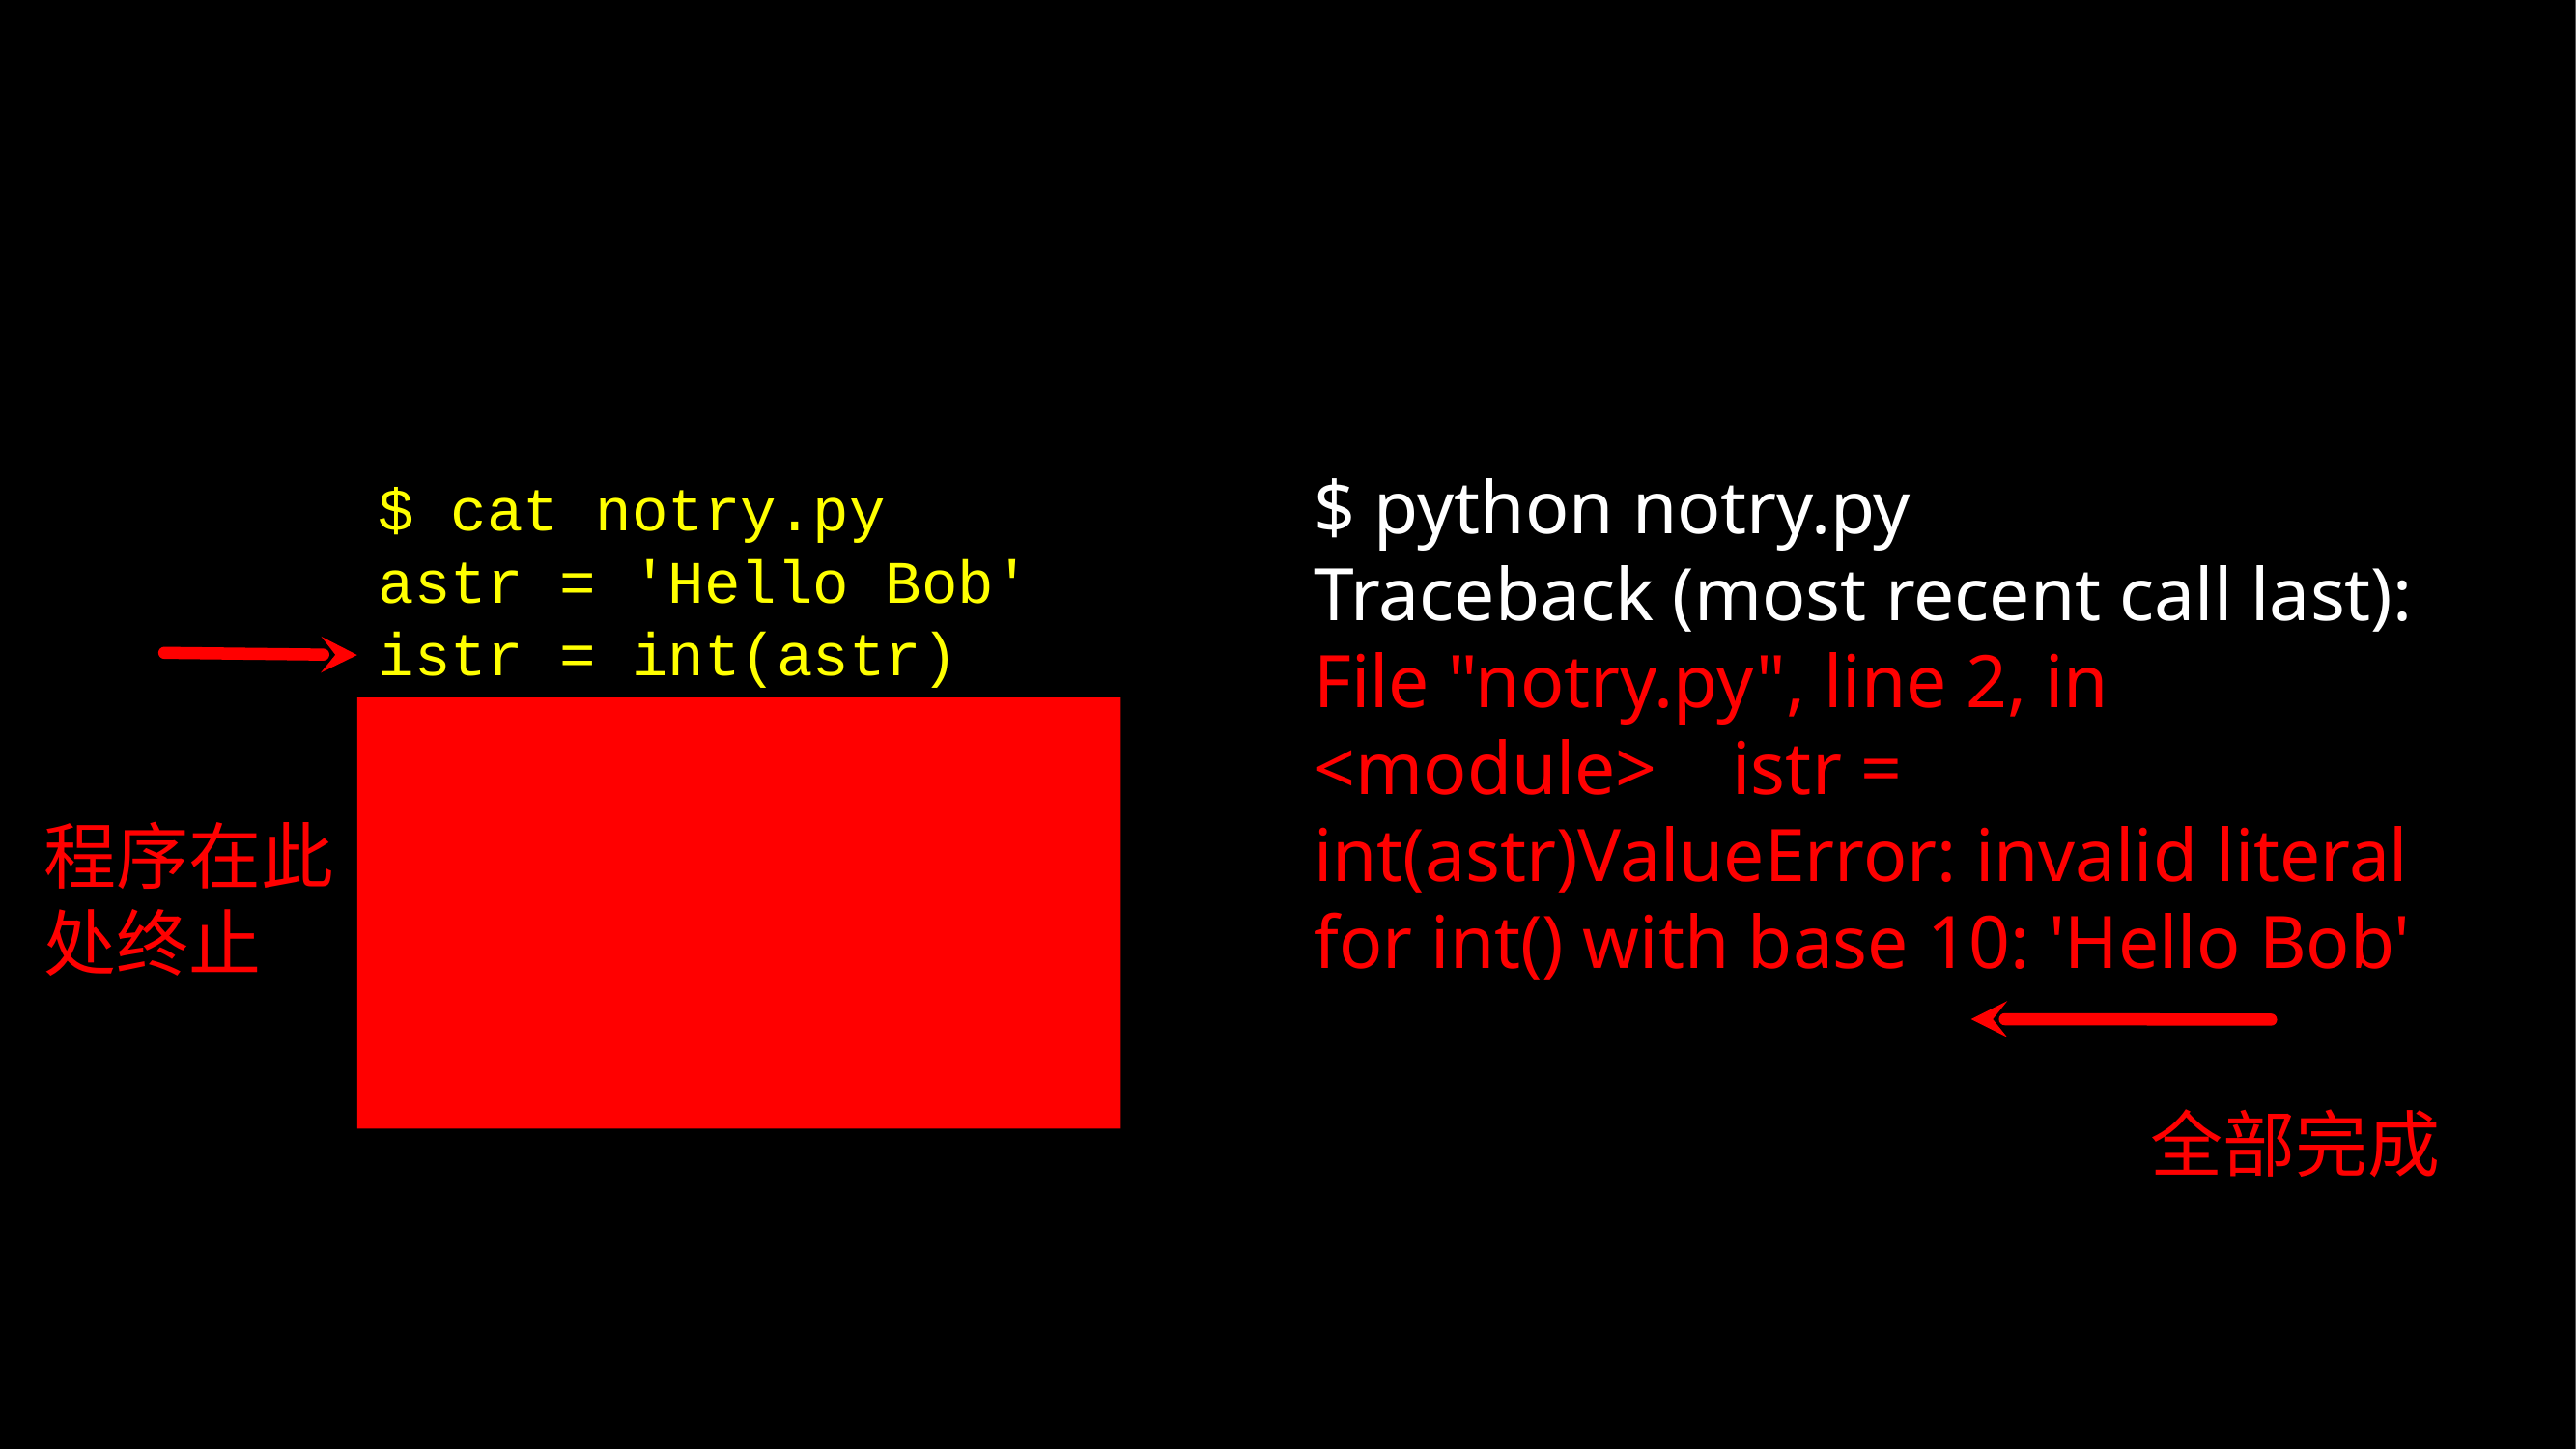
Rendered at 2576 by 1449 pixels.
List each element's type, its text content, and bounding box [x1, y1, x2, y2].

text_box $ cat notry.py astr = 'Hello Bob' istr = int(astr) print 'First', istr astr = '123’ istr = int(astr) print 'Second', istr [378, 416, 1197, 1032]
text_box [163, 652, 358, 656]
text_box 全部完成 [2144, 1051, 2447, 1234]
text_box [356, 697, 1121, 1129]
text_box $ python notry.py Traceback (most recent call last): File "notry.py", line 2, in <module> istr = int(astr)ValueError: invalid literal for int() with base 10: 'Hello Bob' [1314, 467, 2463, 979]
text_box 程序在此处终止 [42, 724, 346, 1071]
